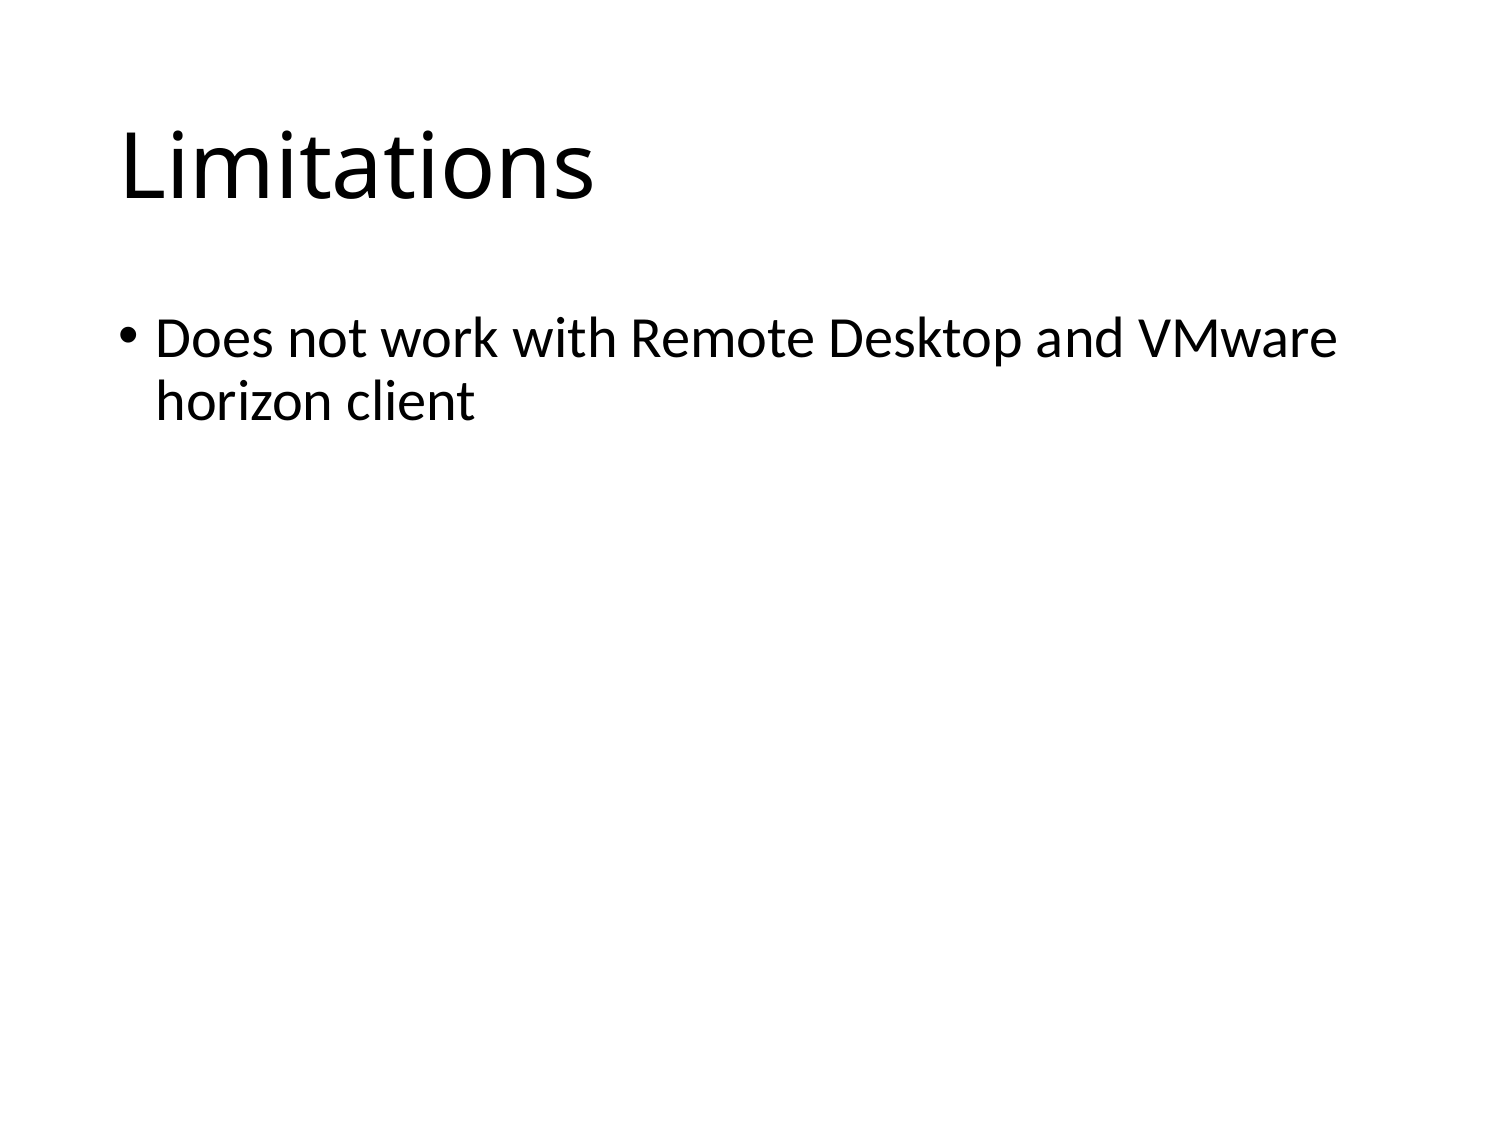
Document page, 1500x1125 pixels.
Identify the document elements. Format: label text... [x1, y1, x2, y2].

list Does not work with Remote Desktop and VMware horizon client [103, 299, 1397, 1014]
title Limitations [103, 59, 1397, 278]
